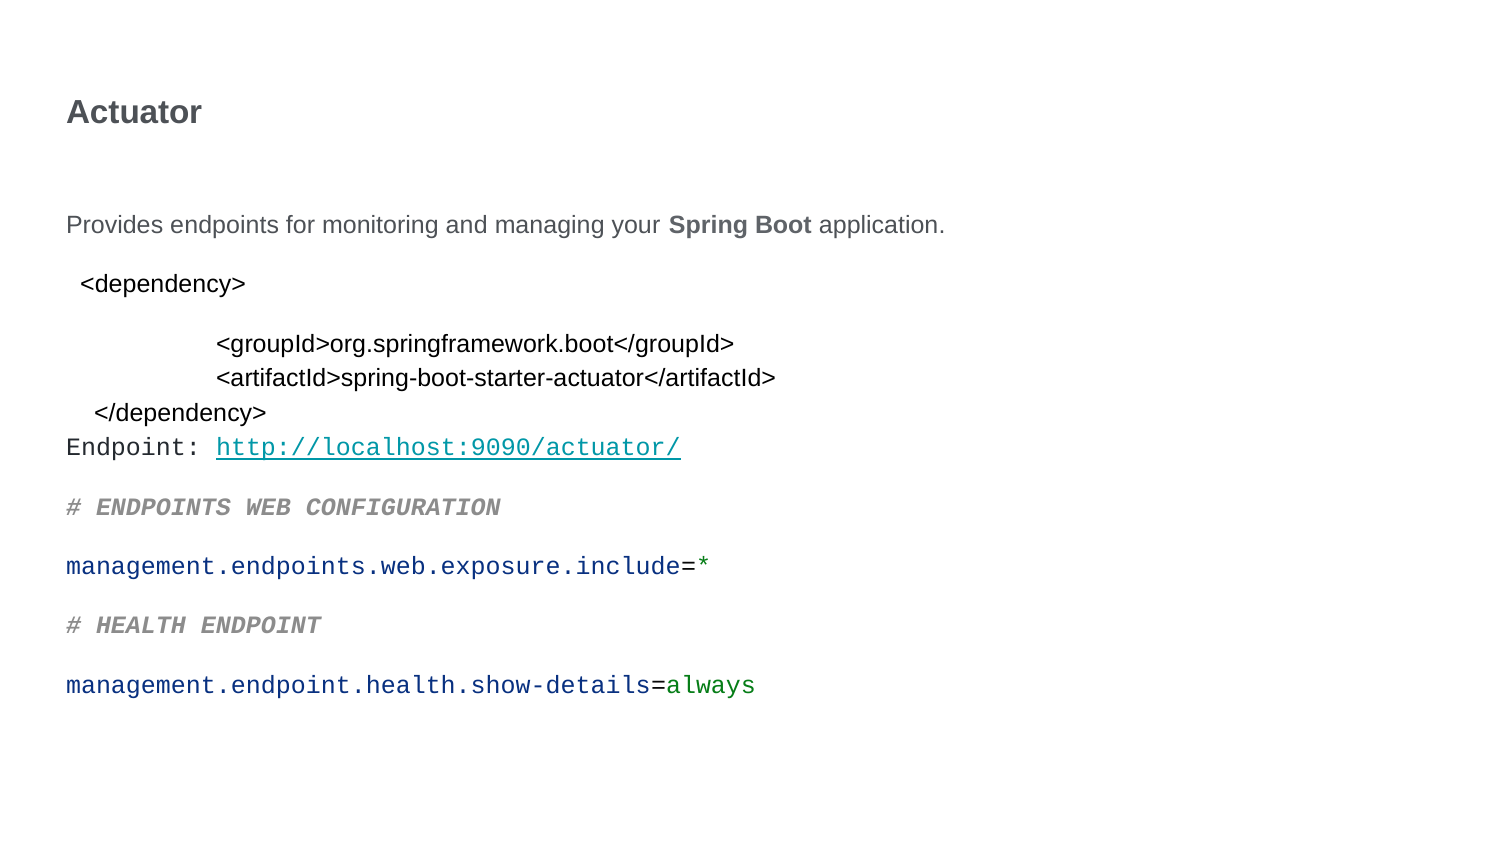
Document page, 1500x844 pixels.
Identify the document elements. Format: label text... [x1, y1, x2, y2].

list Provides endpoints for monitoring and managing your Spring Boot application. <dependency> <groupId>org.springframework.boot</groupId> <artifactId>spring-boot-starter-actuator</artifactId> </dependency> Endpoint: http://localhost:9090/actuator/ # ENDPOINTS WEB CONFIGURATION management.endpoints.web.exposure.include=* # HEALTH ENDPOINT management.endpoint.health.show-details=always [51, 189, 1449, 750]
title Actuator [51, 72, 1449, 167]
